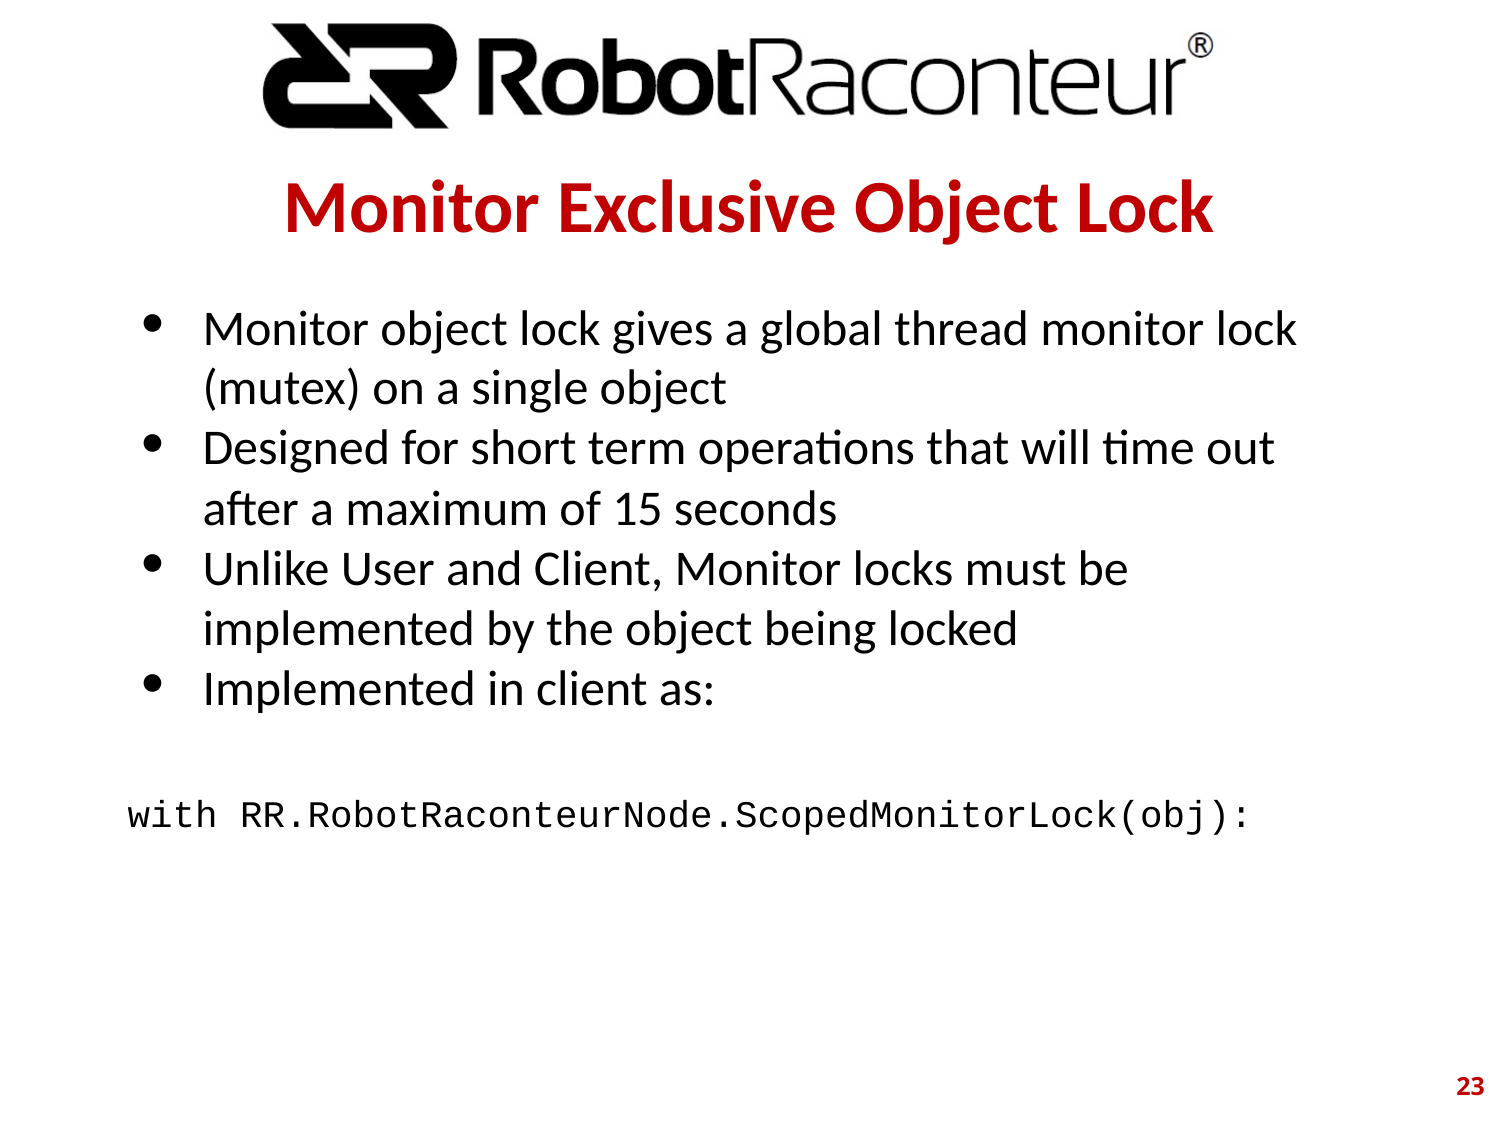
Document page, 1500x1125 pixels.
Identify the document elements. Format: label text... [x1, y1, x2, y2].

list Monitor object lock gives a global thread monitor lock (mutex) on a single object Designed for short term operations that will time out after a maximum of 15 seconds Unlike User and Client, Monitor locks must be implemented by the object being locked Implemented in client as: with RR.RobotRaconteurNode.ScopedMonitorLock(obj): [112, 287, 1388, 1000]
picture [253, 12, 1226, 142]
title Monitor Exclusive Object Lock [112, 142, 1388, 263]
slide_number ‹#› [1187, 1062, 1500, 1125]
